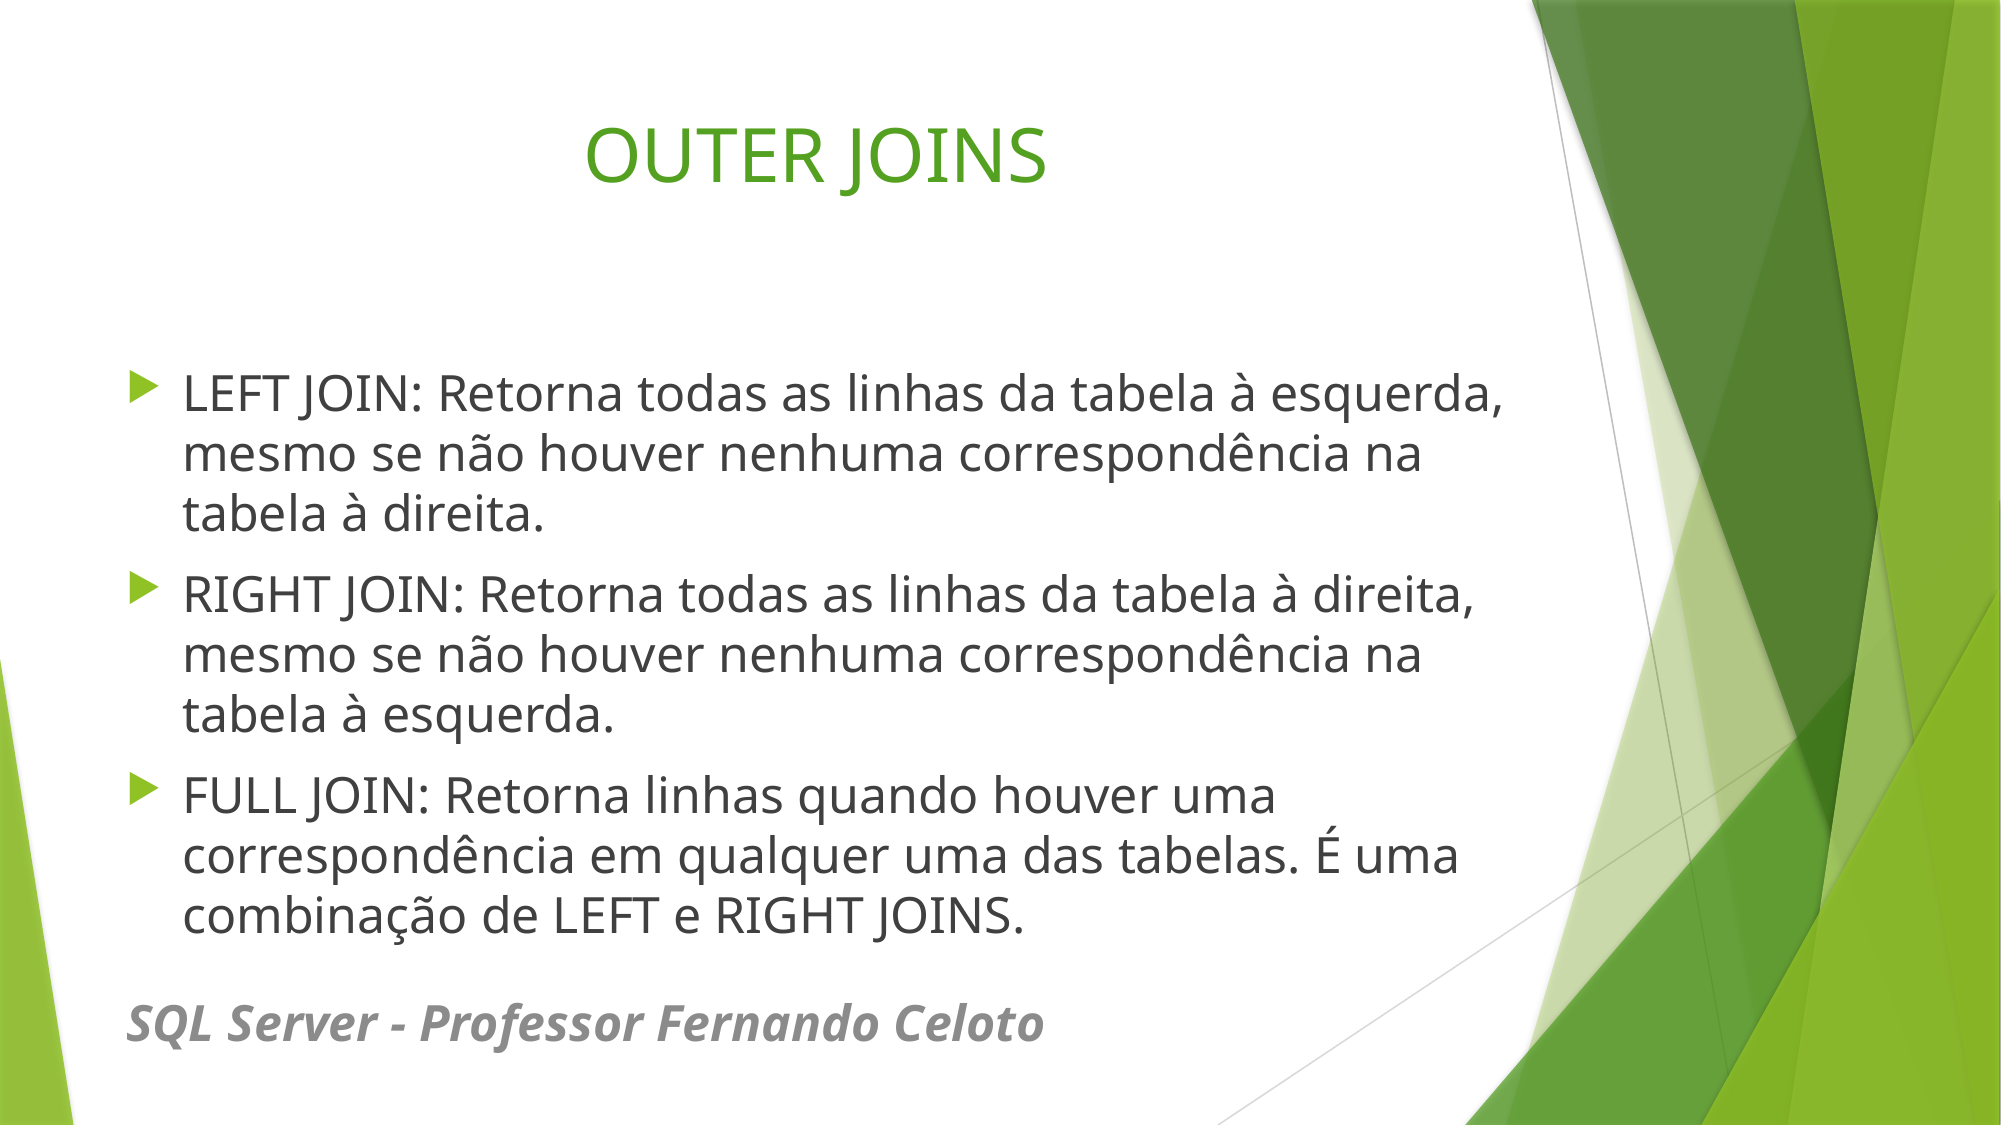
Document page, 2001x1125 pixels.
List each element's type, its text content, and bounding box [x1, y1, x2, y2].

list LEFT JOIN: Retorna todas as linhas da tabela à esquerda, mesmo se não houver nenhuma correspondência na tabela à direita. RIGHT JOIN: Retorna todas as linhas da tabela à direita, mesmo se não houver nenhuma correspondência na tabela à esquerda. FULL JOIN: Retorna linhas quando houver uma correspondência em qualquer uma das tabelas. É uma combinação de LEFT e RIGHT JOINS. [111, 354, 1522, 992]
footer SQL Server - Professor Fernando Celoto [111, 991, 1145, 1051]
title OUTER JOINS [111, 99, 1522, 317]
